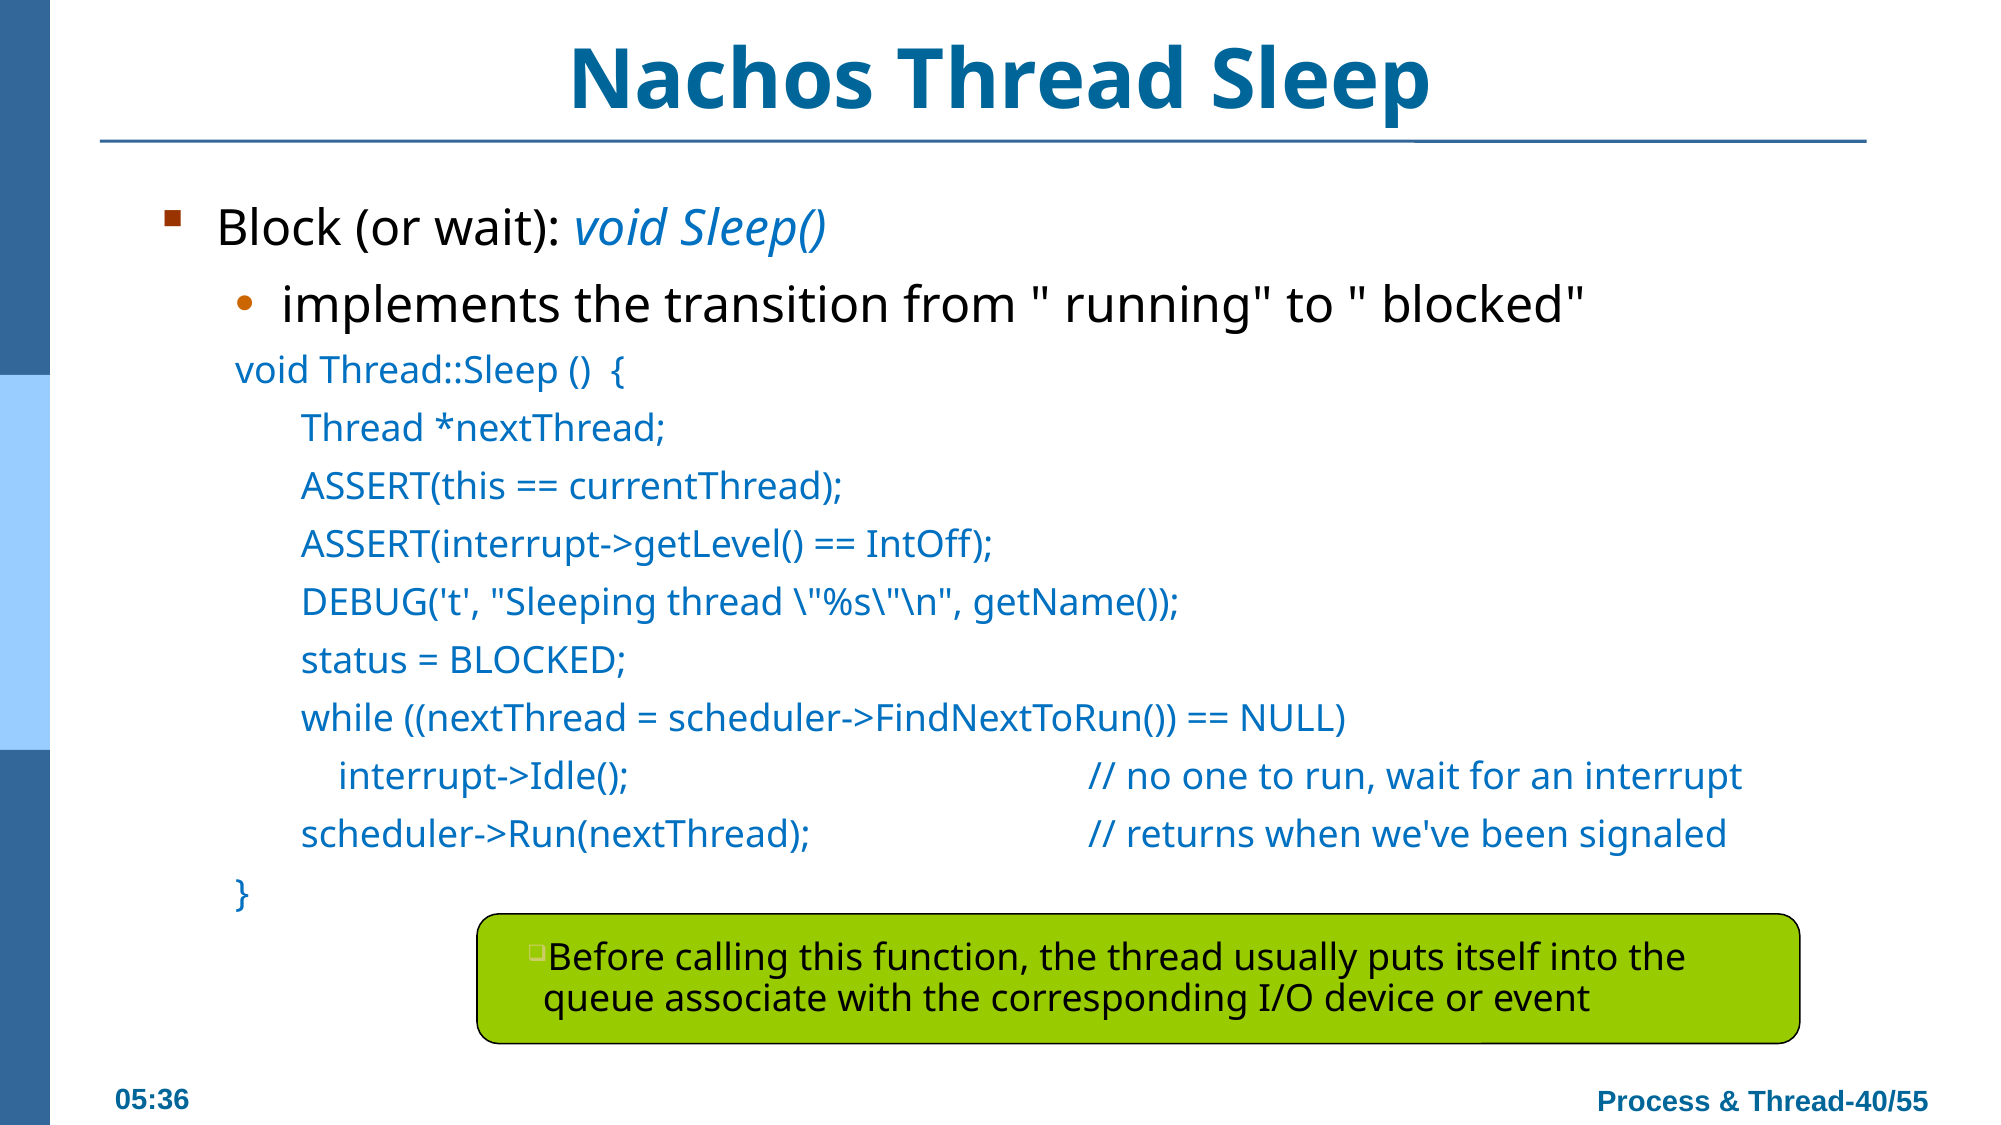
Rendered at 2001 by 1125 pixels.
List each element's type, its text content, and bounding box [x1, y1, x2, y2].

list Block (or wait): void Sleep() implements the transition from " running" to " blocked" void Thread::Sleep () { Thread *nextThread; ASSERT(this == currentThread); ASSERT(interrupt->getLevel() == IntOff); DEBUG('t', "Sleeping thread \"%s\"\n", getName()); status = BLOCKED; while ((nextThread = scheduler->FindNextToRun()) == NULL) interrupt->Idle(); // no one to run, wait for an interrupt scheduler->Run(nextThread); // returns when we've been signaled } [145, 187, 1874, 1013]
text_box Before calling this function, the thread usually puts itself into the queue associate with the corresponding I/O device or event [476, 913, 1800, 1044]
title Nachos Thread Sleep [99, 38, 1900, 133]
